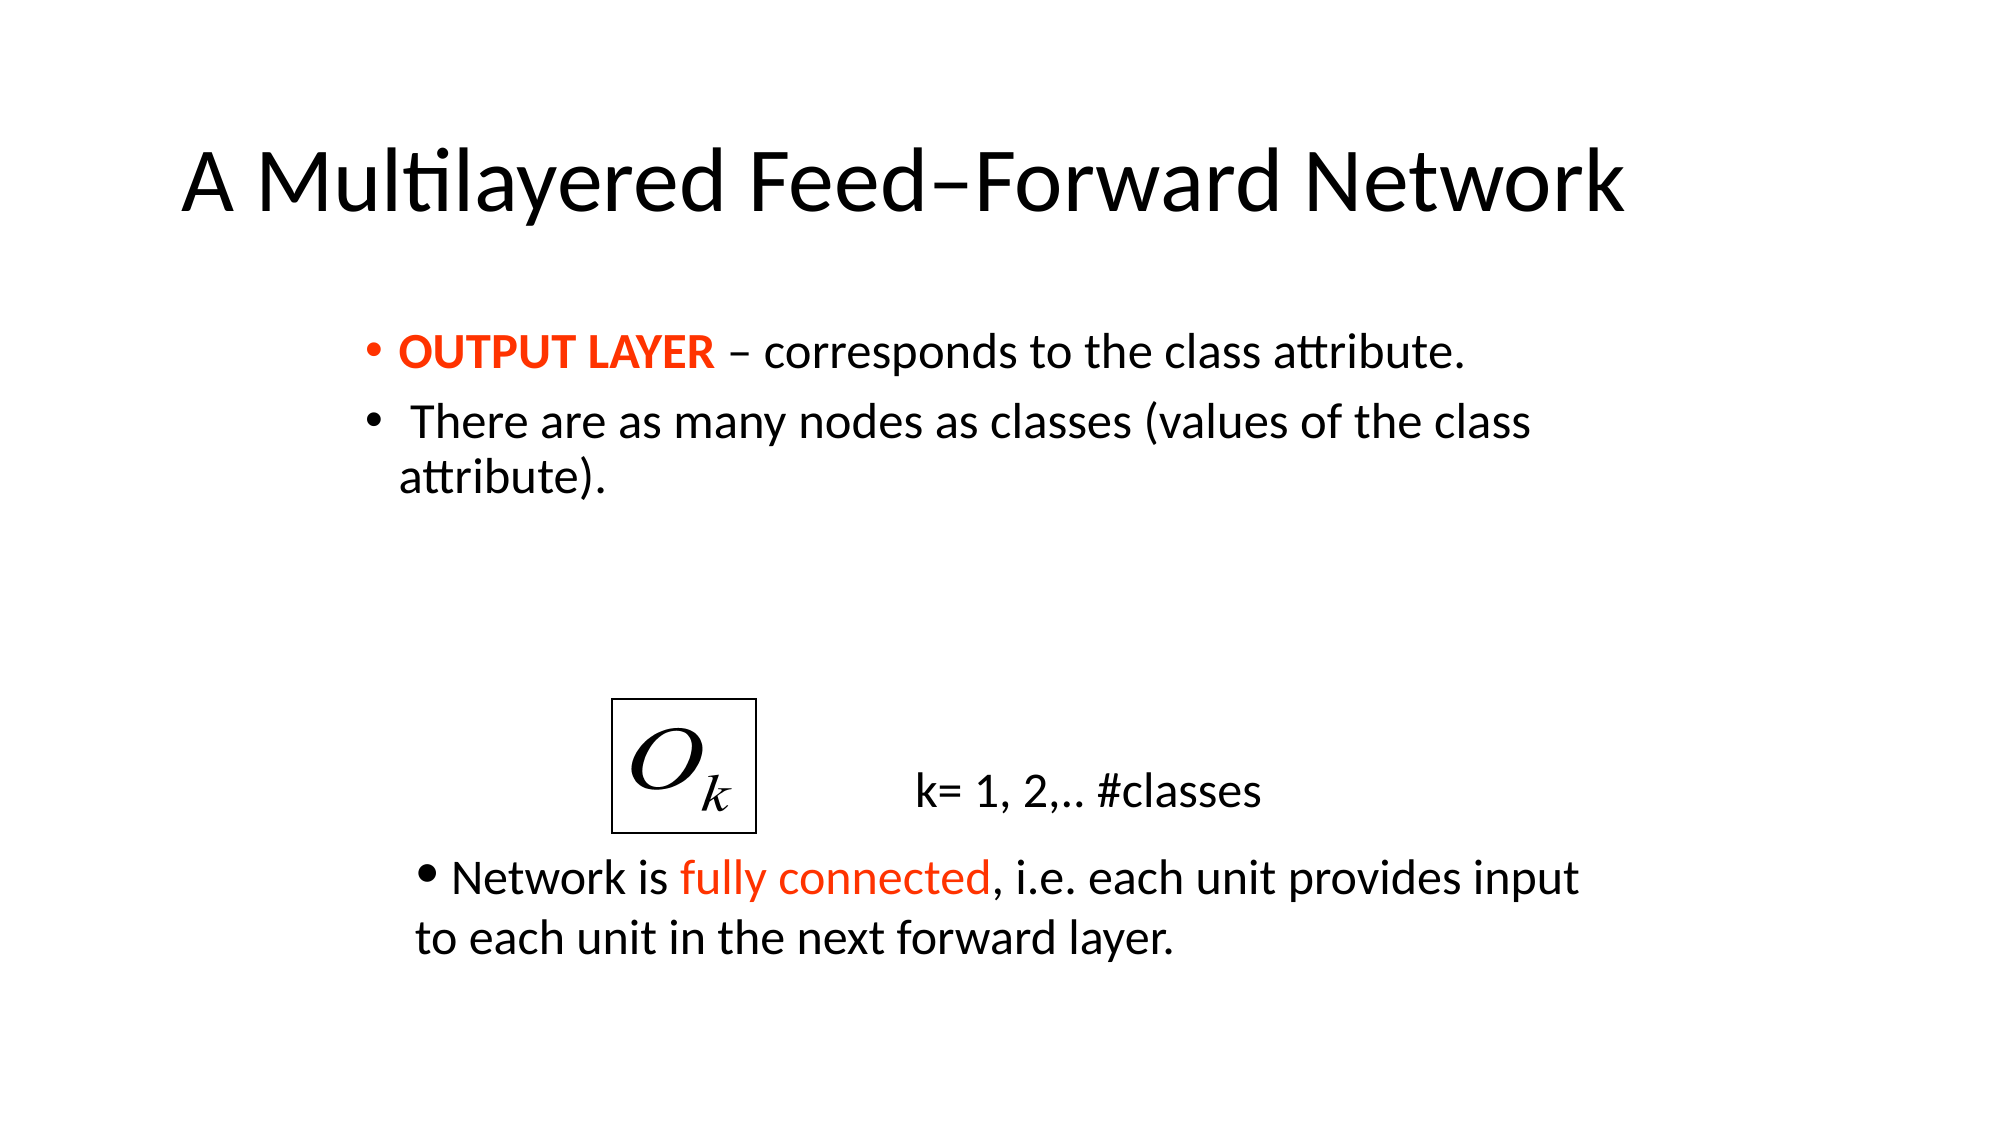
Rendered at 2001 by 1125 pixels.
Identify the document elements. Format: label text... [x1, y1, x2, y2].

text_box Network is fully connected, i.e. each unit provides input to each unit in the next forward layer. [399, 837, 1607, 973]
picture [612, 699, 756, 833]
text_box k= 1, 2,.. #classes [899, 749, 1281, 825]
title A Multilayered Feed–Forward Network [166, 87, 1850, 275]
list OUTPUT LAYER – corresponds to the class attribute. There are as many nodes as classes (values of the class attribute). [350, 249, 1638, 513]
